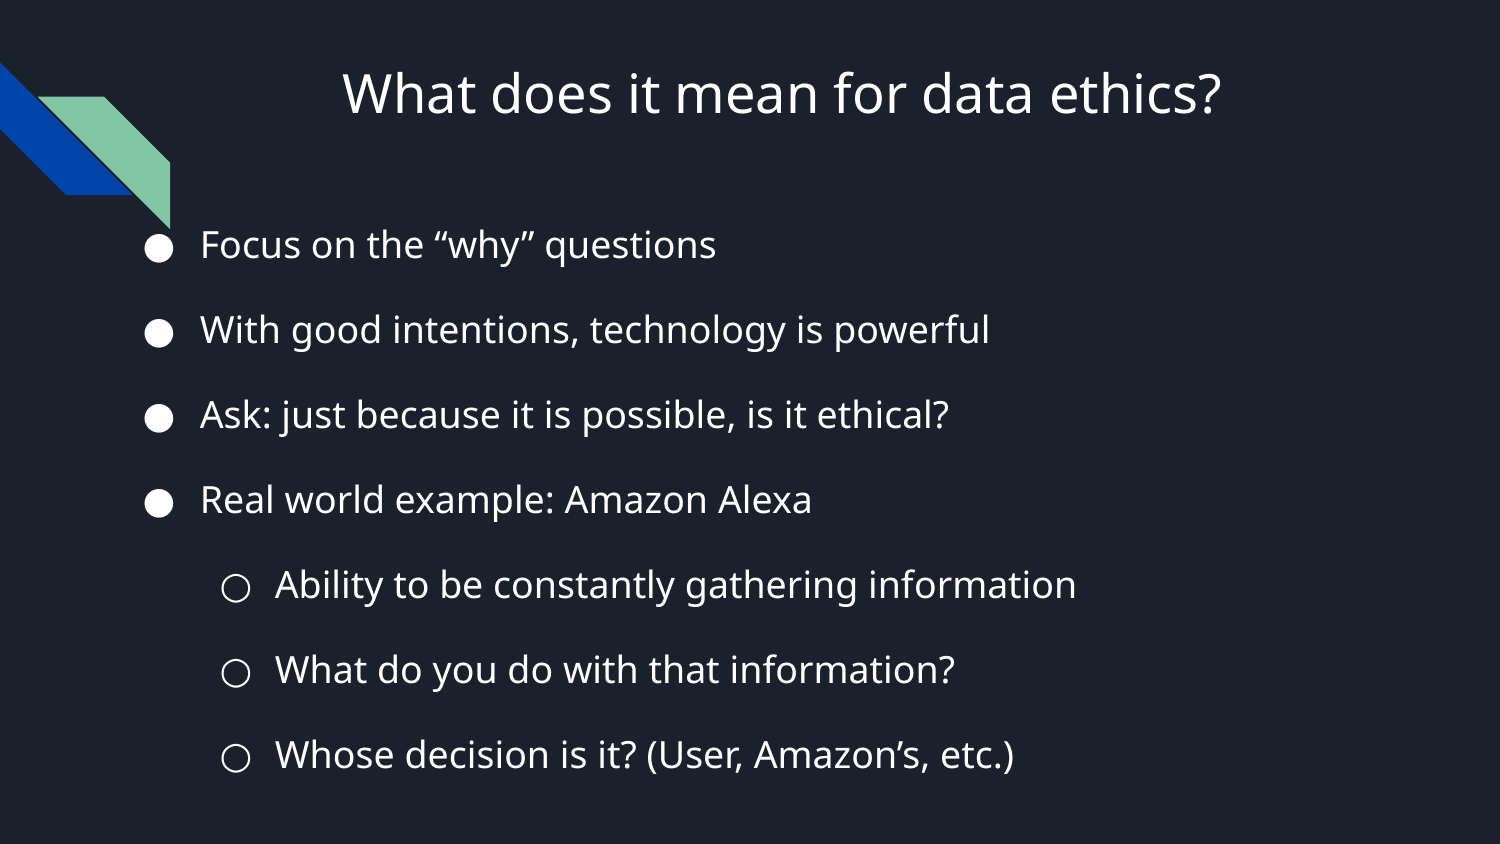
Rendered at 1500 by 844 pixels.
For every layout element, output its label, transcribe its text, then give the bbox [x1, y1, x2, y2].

list Focus on the “why” questions With good intentions, technology is powerful Ask: just because it is possible, is it ethical? Real world example: Amazon Alexa Ability to be constantly gathering information What do you do with that information? Whose decision is it? (User, Amazon’s, etc.) [109, 199, 1265, 831]
title What does it mean for data ethics? [205, 17, 1361, 168]
